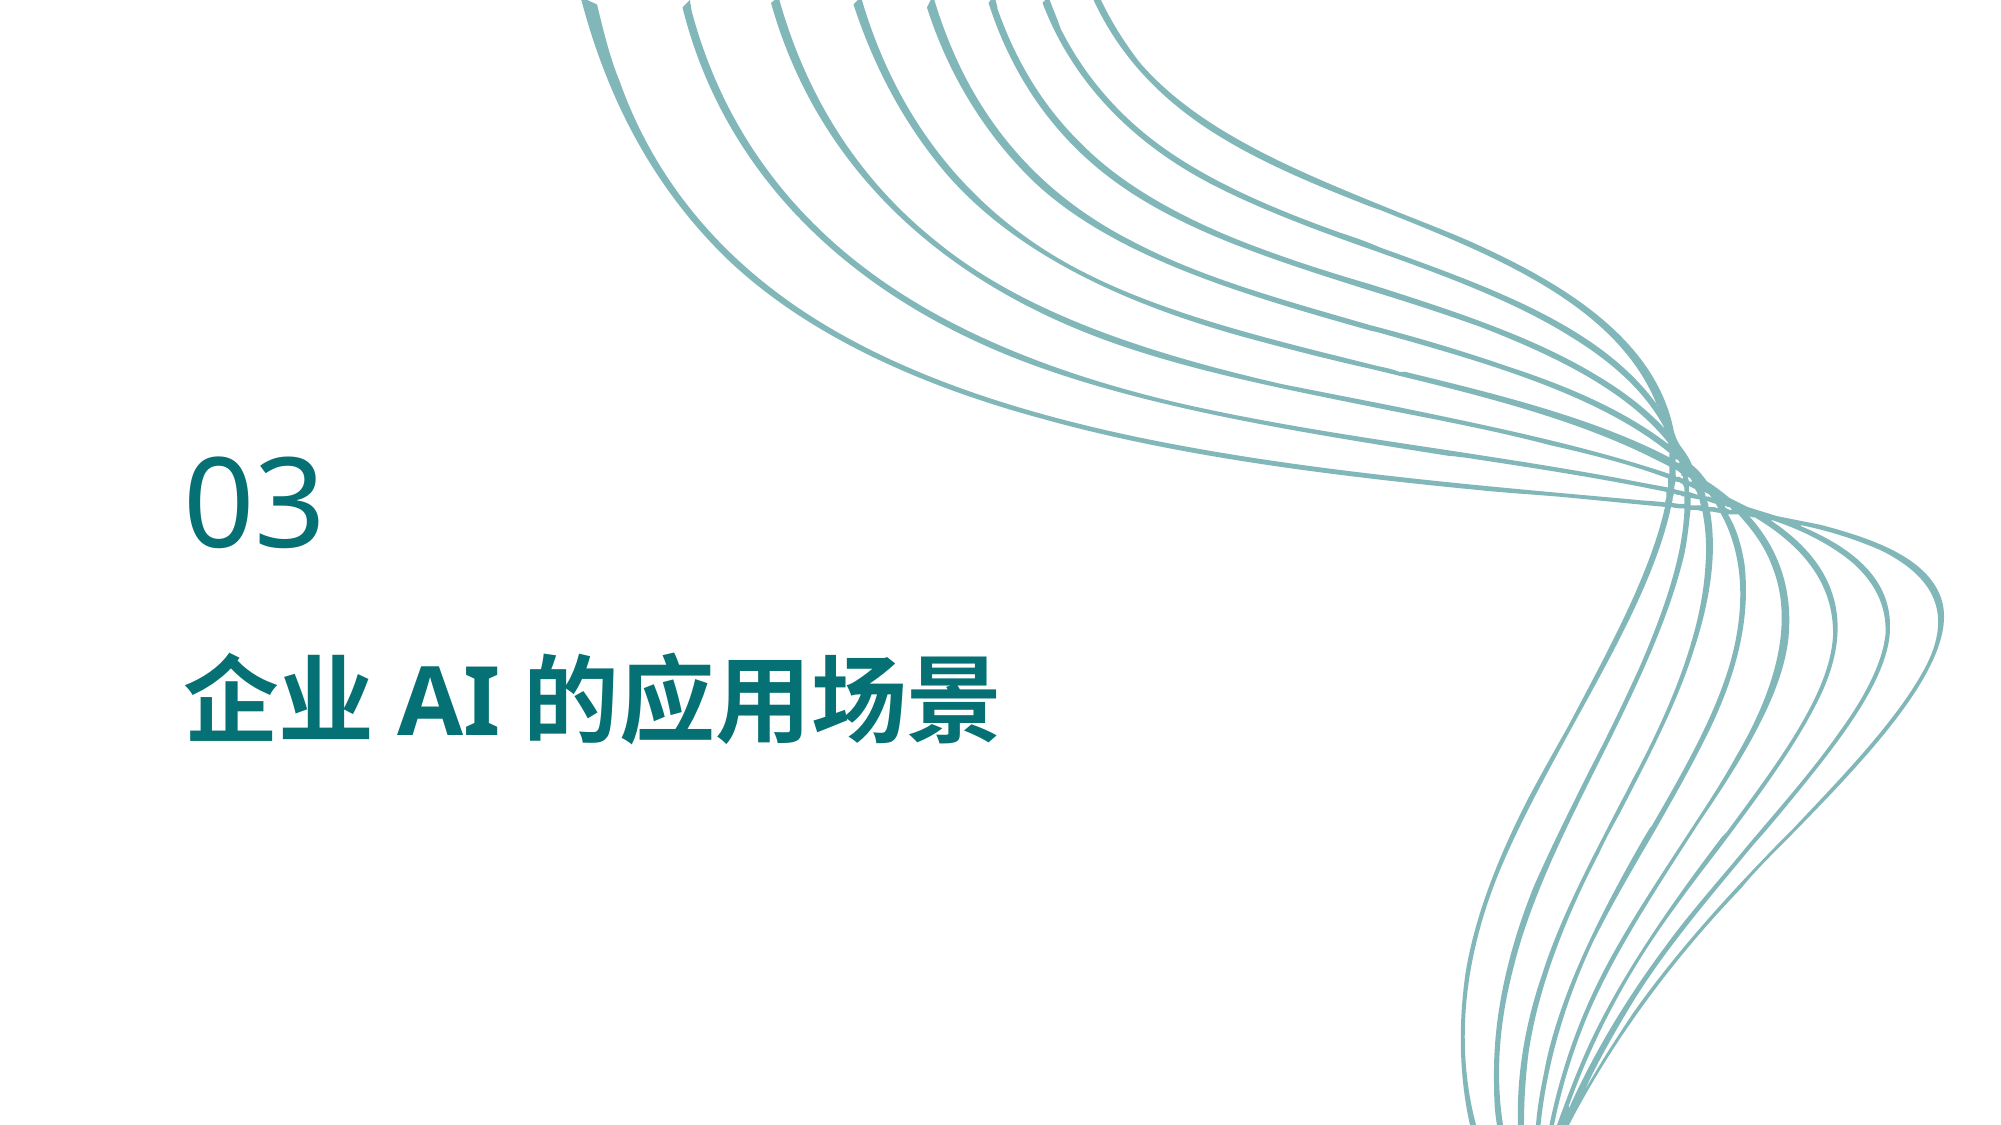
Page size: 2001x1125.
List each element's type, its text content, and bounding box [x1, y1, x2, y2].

list 03 [183, 221, 832, 573]
title 企业AI的应用场景 [183, 639, 1537, 981]
